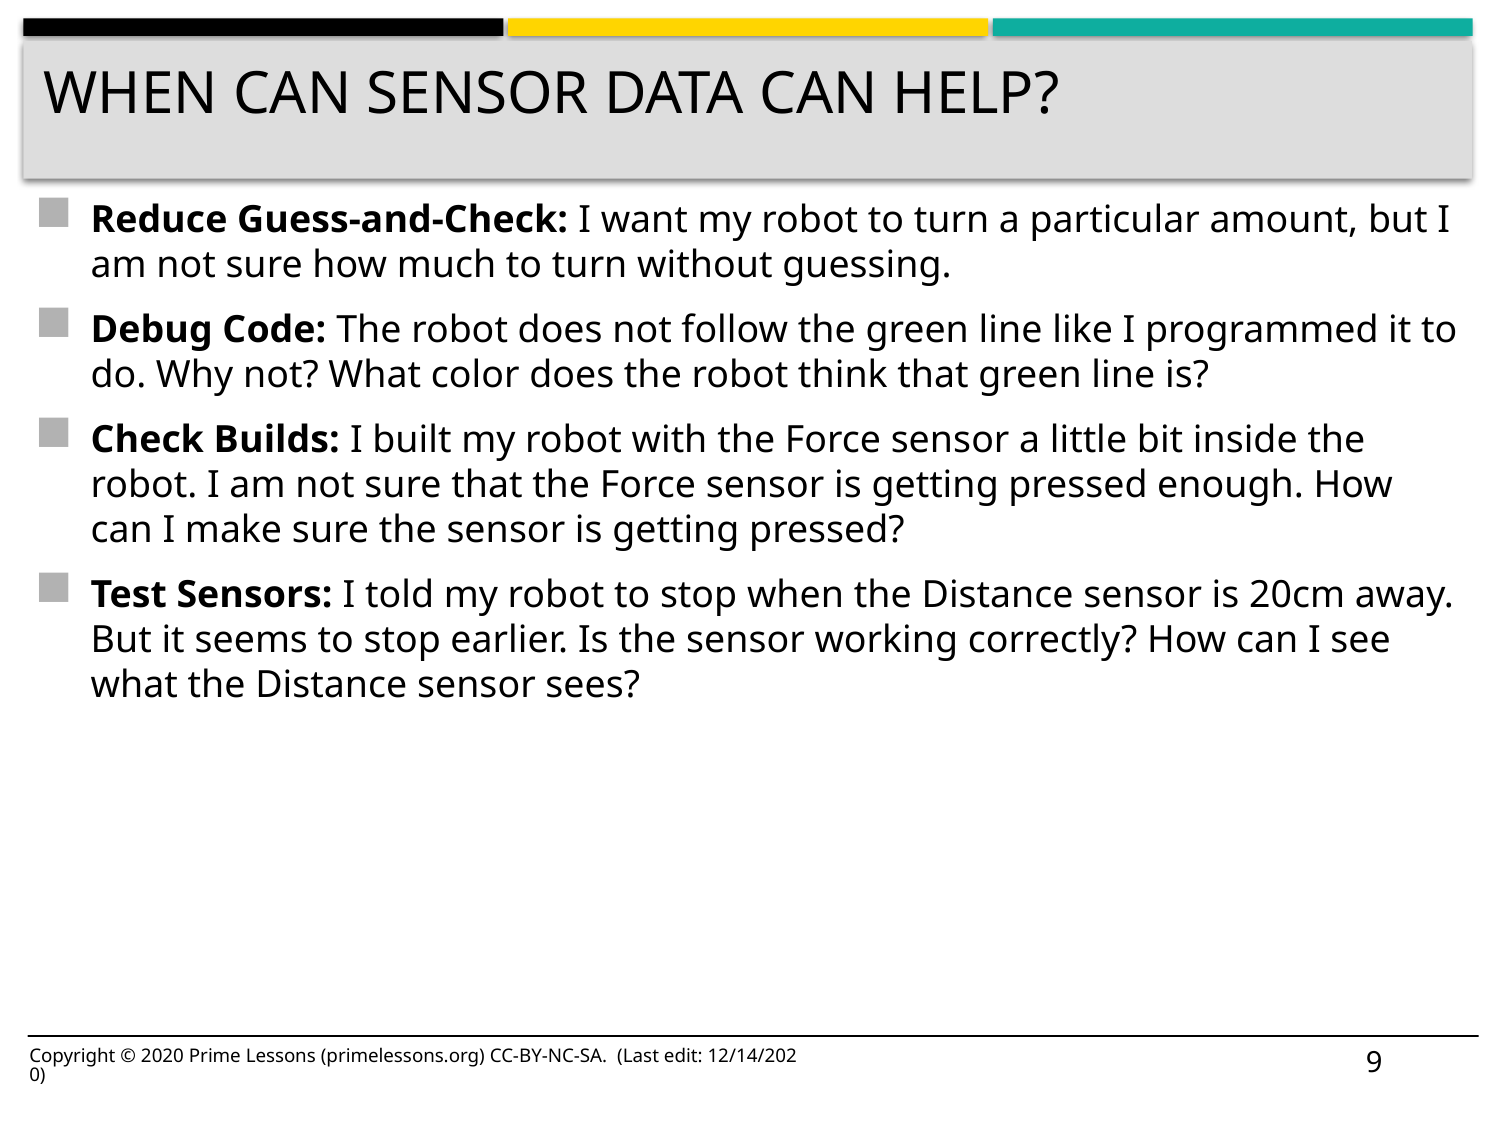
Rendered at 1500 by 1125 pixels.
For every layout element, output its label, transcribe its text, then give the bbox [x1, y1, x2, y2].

slide_number 9 [1351, 1036, 1478, 1097]
title When can sensor data can help? [28, 48, 1464, 172]
list Reduce Guess-and-Check: I want my robot to turn a particular amount, but I am not sure how much to turn without guessing. Debug Code: The robot does not follow the green line like I programmed it to do. Why not? What color does the robot think that green line is? Check Builds: I built my robot with the Force sensor a little bit inside the robot. I am not sure that the Force sensor is getting pressed enough. How can I make sure the sensor is getting pressed? Test Sensors: I told my robot to stop when the Distance sensor is 20cm away. But it seems to stop earlier. Is the sensor working correctly? How can I see what the Distance sensor sees? [25, 187, 1475, 1021]
footer Copyright © 2020 Prime Lessons (primelessons.org) CC-BY-NC-SA. (Last edit: 12/14/2020) [14, 1036, 814, 1097]
